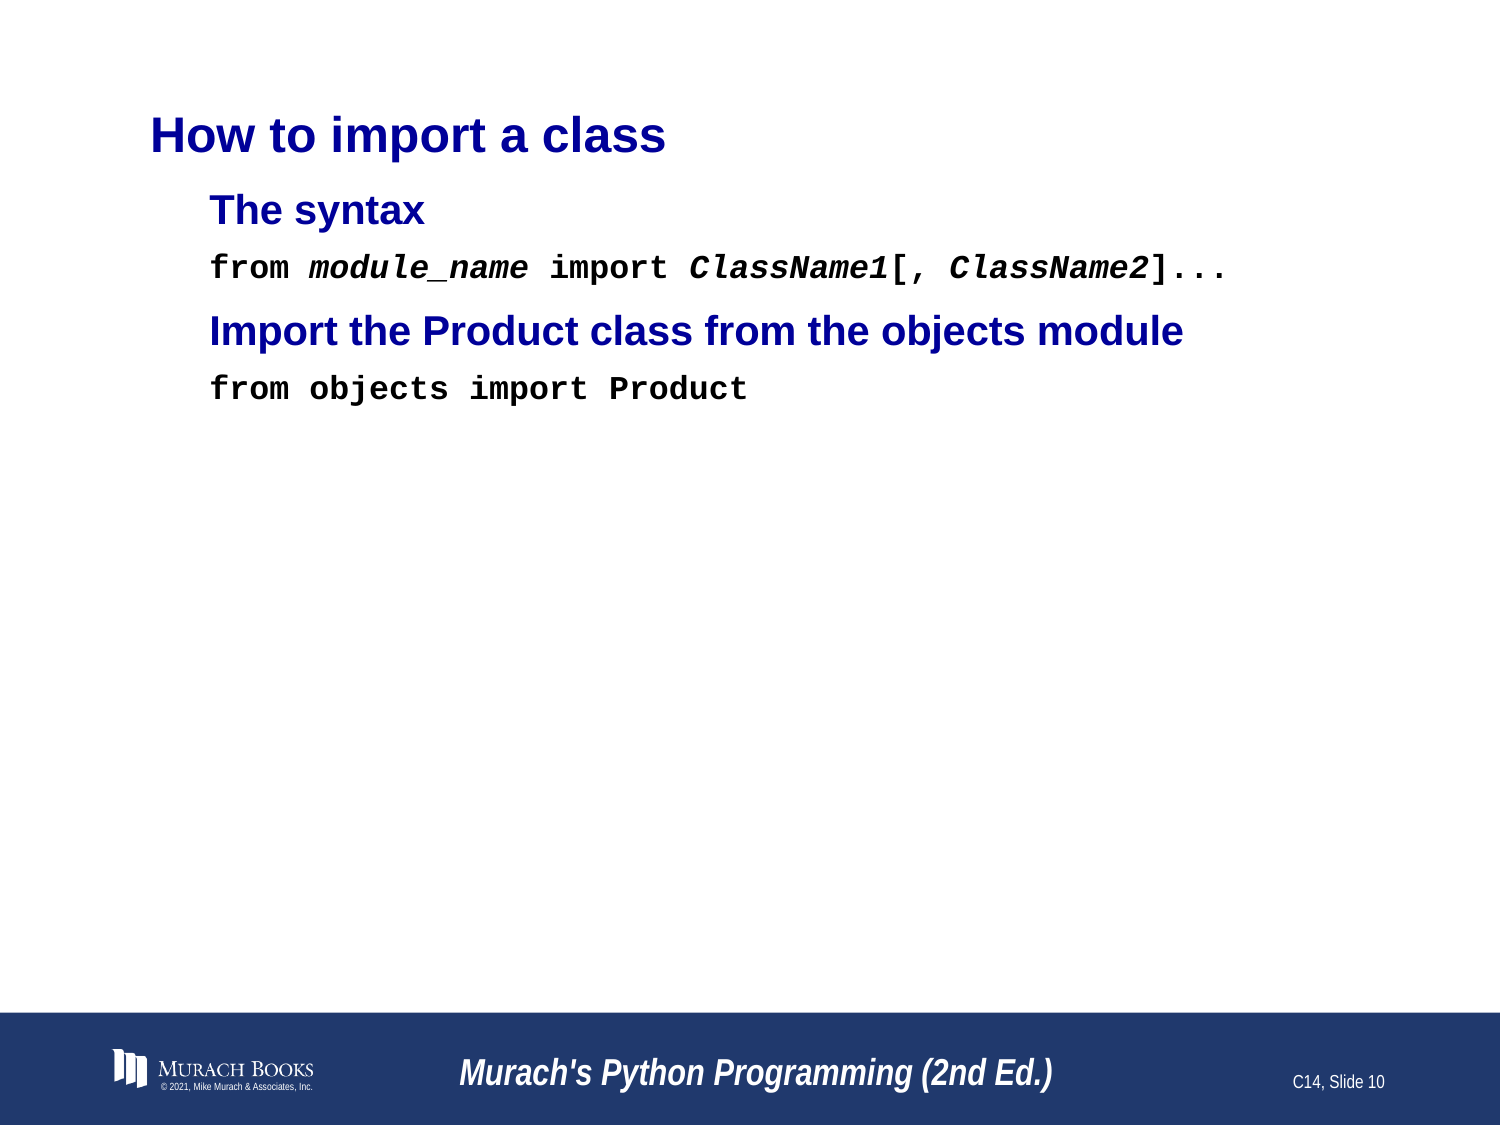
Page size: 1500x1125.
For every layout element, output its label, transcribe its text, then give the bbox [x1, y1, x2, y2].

list The syntax from module_name import ClassName1[, ClassName2]... Import the Product class from the objects module from objects import Product [137, 174, 1350, 975]
slide_number C14, Slide 10 [1087, 1025, 1400, 1100]
footer © 2021, Mike Murach & Associates, Inc. [12, 1025, 463, 1100]
slide_number Murach's Python Programming (2nd Ed.) [463, 1025, 1075, 1100]
title How to import a class [150, 102, 1350, 164]
